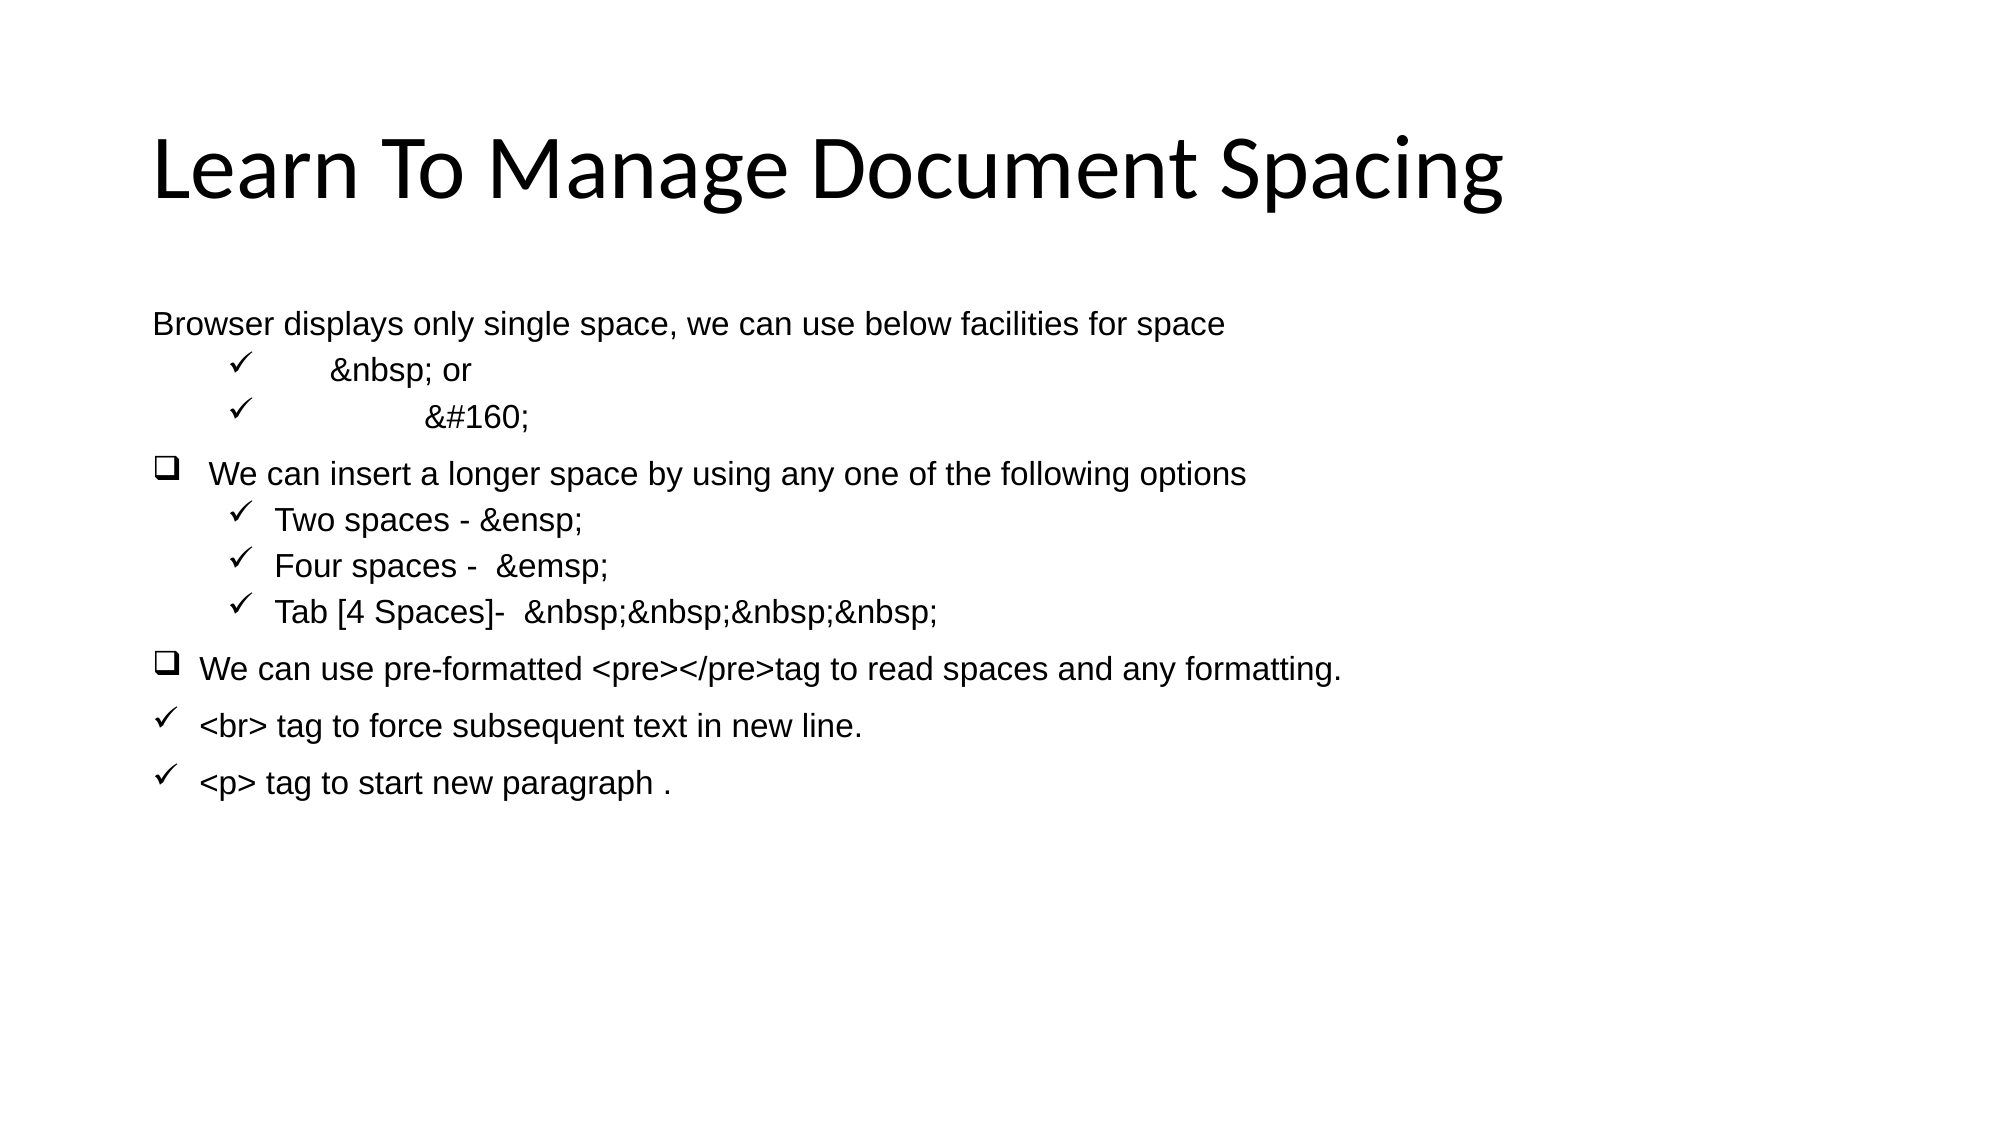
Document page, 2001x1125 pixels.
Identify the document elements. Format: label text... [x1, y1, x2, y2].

list Browser displays only single space, we can use below facilities for space &nbsp; or &#160; We can insert a longer space by using any one of the following options Two spaces - &ensp; Four spaces - &emsp; Tab [4 Spaces]- &nbsp;&nbsp;&nbsp;&nbsp; We can use pre-formatted <pre></pre>tag to read spaces and any formatting. <br> tag to force subsequent text in new line. <p> tag to start new paragraph . [137, 299, 1863, 1069]
title Learn To Manage Document Spacing [137, 59, 1863, 278]
